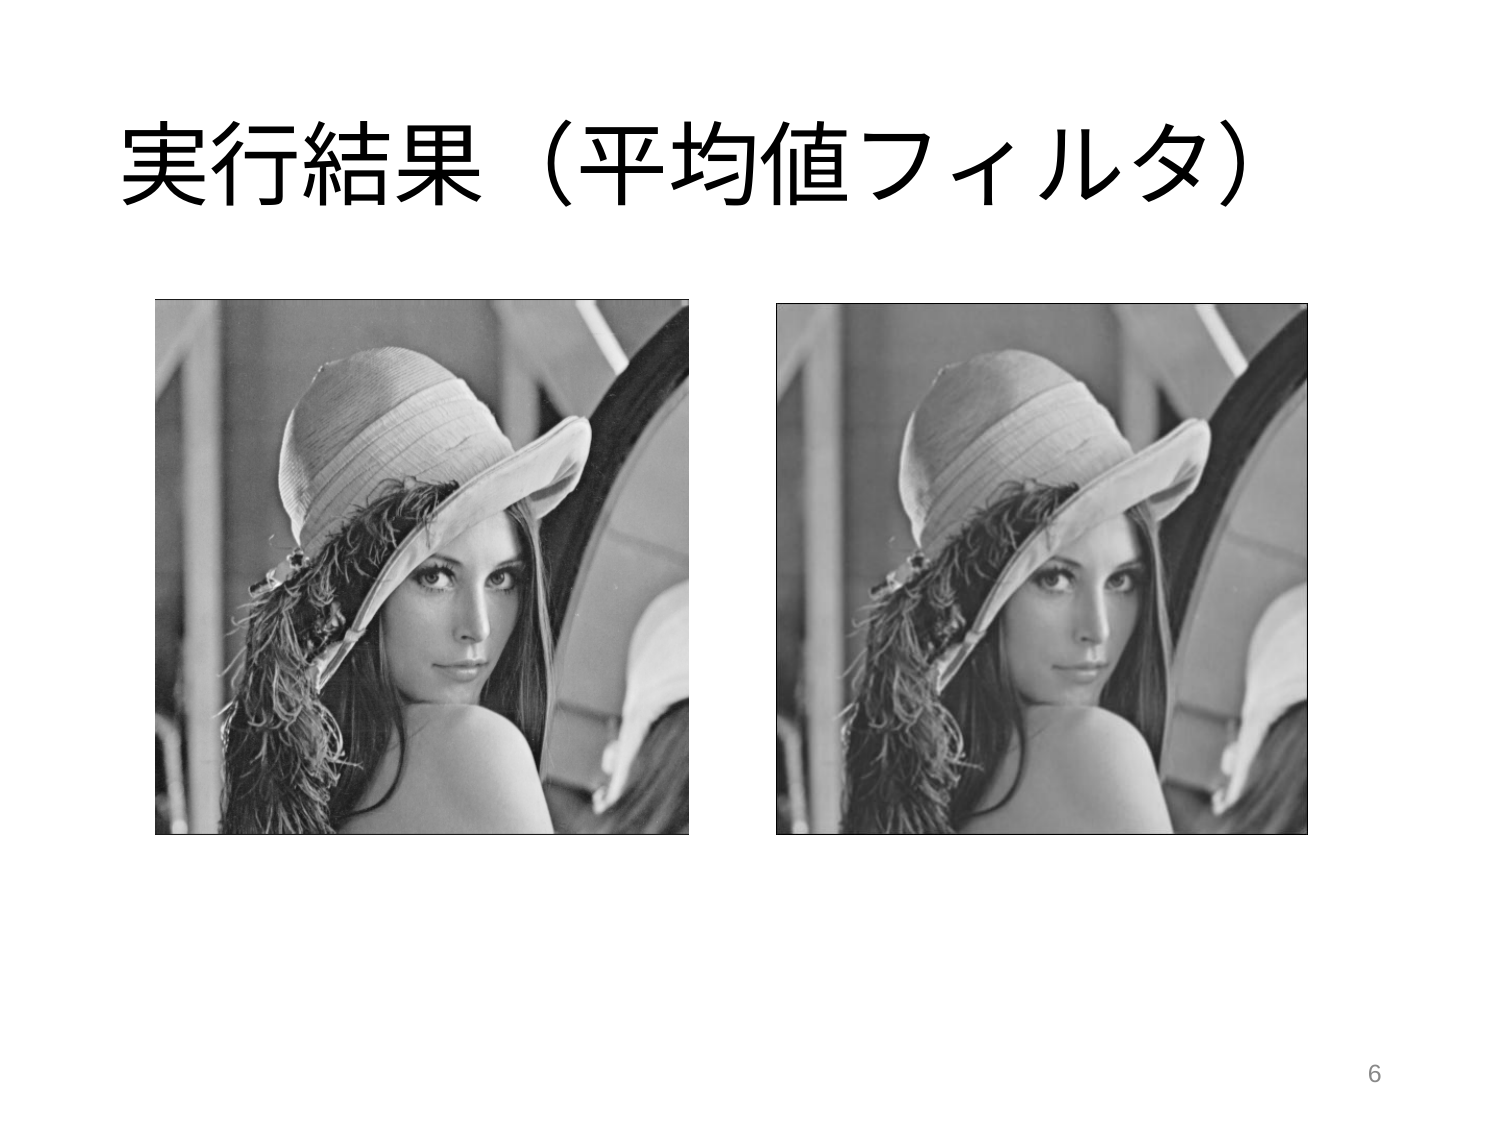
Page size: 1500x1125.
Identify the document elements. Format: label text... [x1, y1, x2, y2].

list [154, 299, 689, 836]
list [775, 303, 1308, 836]
title 実行結果（平均値フィルタ） [103, 59, 1397, 278]
slide_number 6 [1059, 1042, 1397, 1103]
